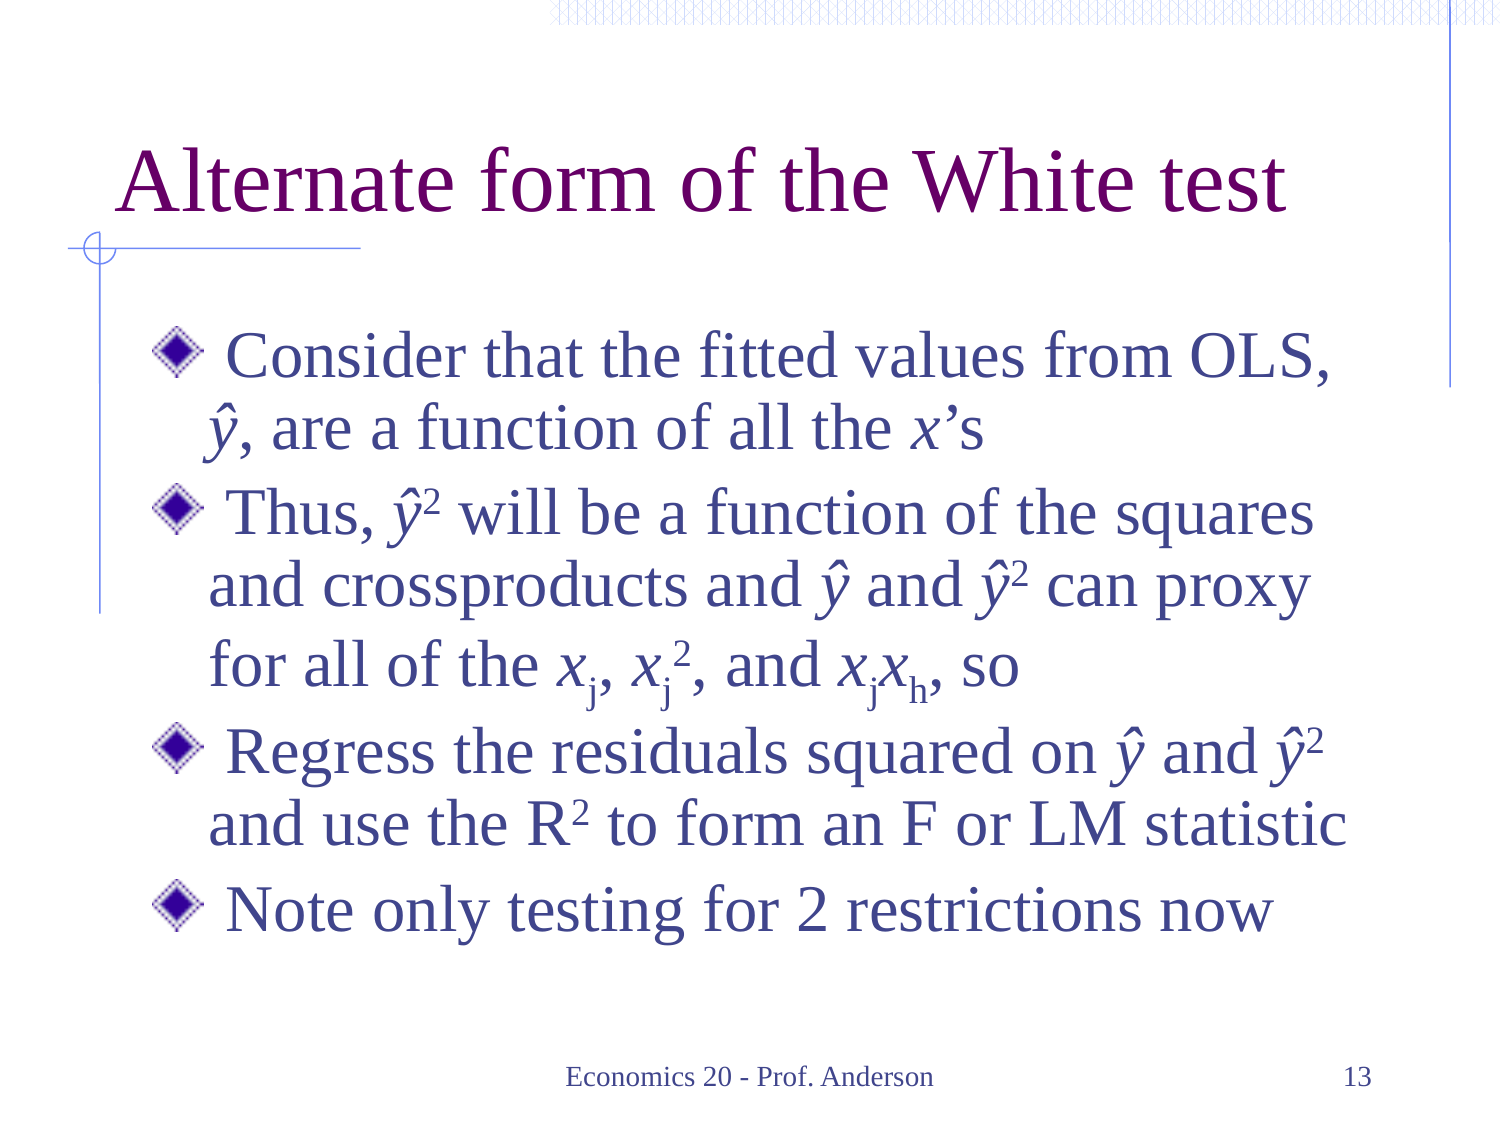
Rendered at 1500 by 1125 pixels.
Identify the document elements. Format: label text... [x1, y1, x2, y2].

picture [152, 879, 204, 932]
picture [152, 722, 204, 774]
footer Economics 20 - Prof. Anderson [512, 1025, 988, 1100]
list Consider that the fitted values from OLS, ŷ, are a function of all the x’s Thus, ŷ2 will be a function of the squares and crossproducts and ŷ and ŷ2 can proxy for all of the xj, xj2, and xjxh, so Regress the residuals squared on ŷ and ŷ2 and use the R2 to form an F or LM statistic Note only testing for 2 restrictions now [137, 312, 1413, 988]
picture [152, 483, 204, 535]
slide_number 13 [1074, 1025, 1388, 1100]
picture [152, 326, 204, 378]
title Alternate form of the White test [99, 50, 1375, 238]
